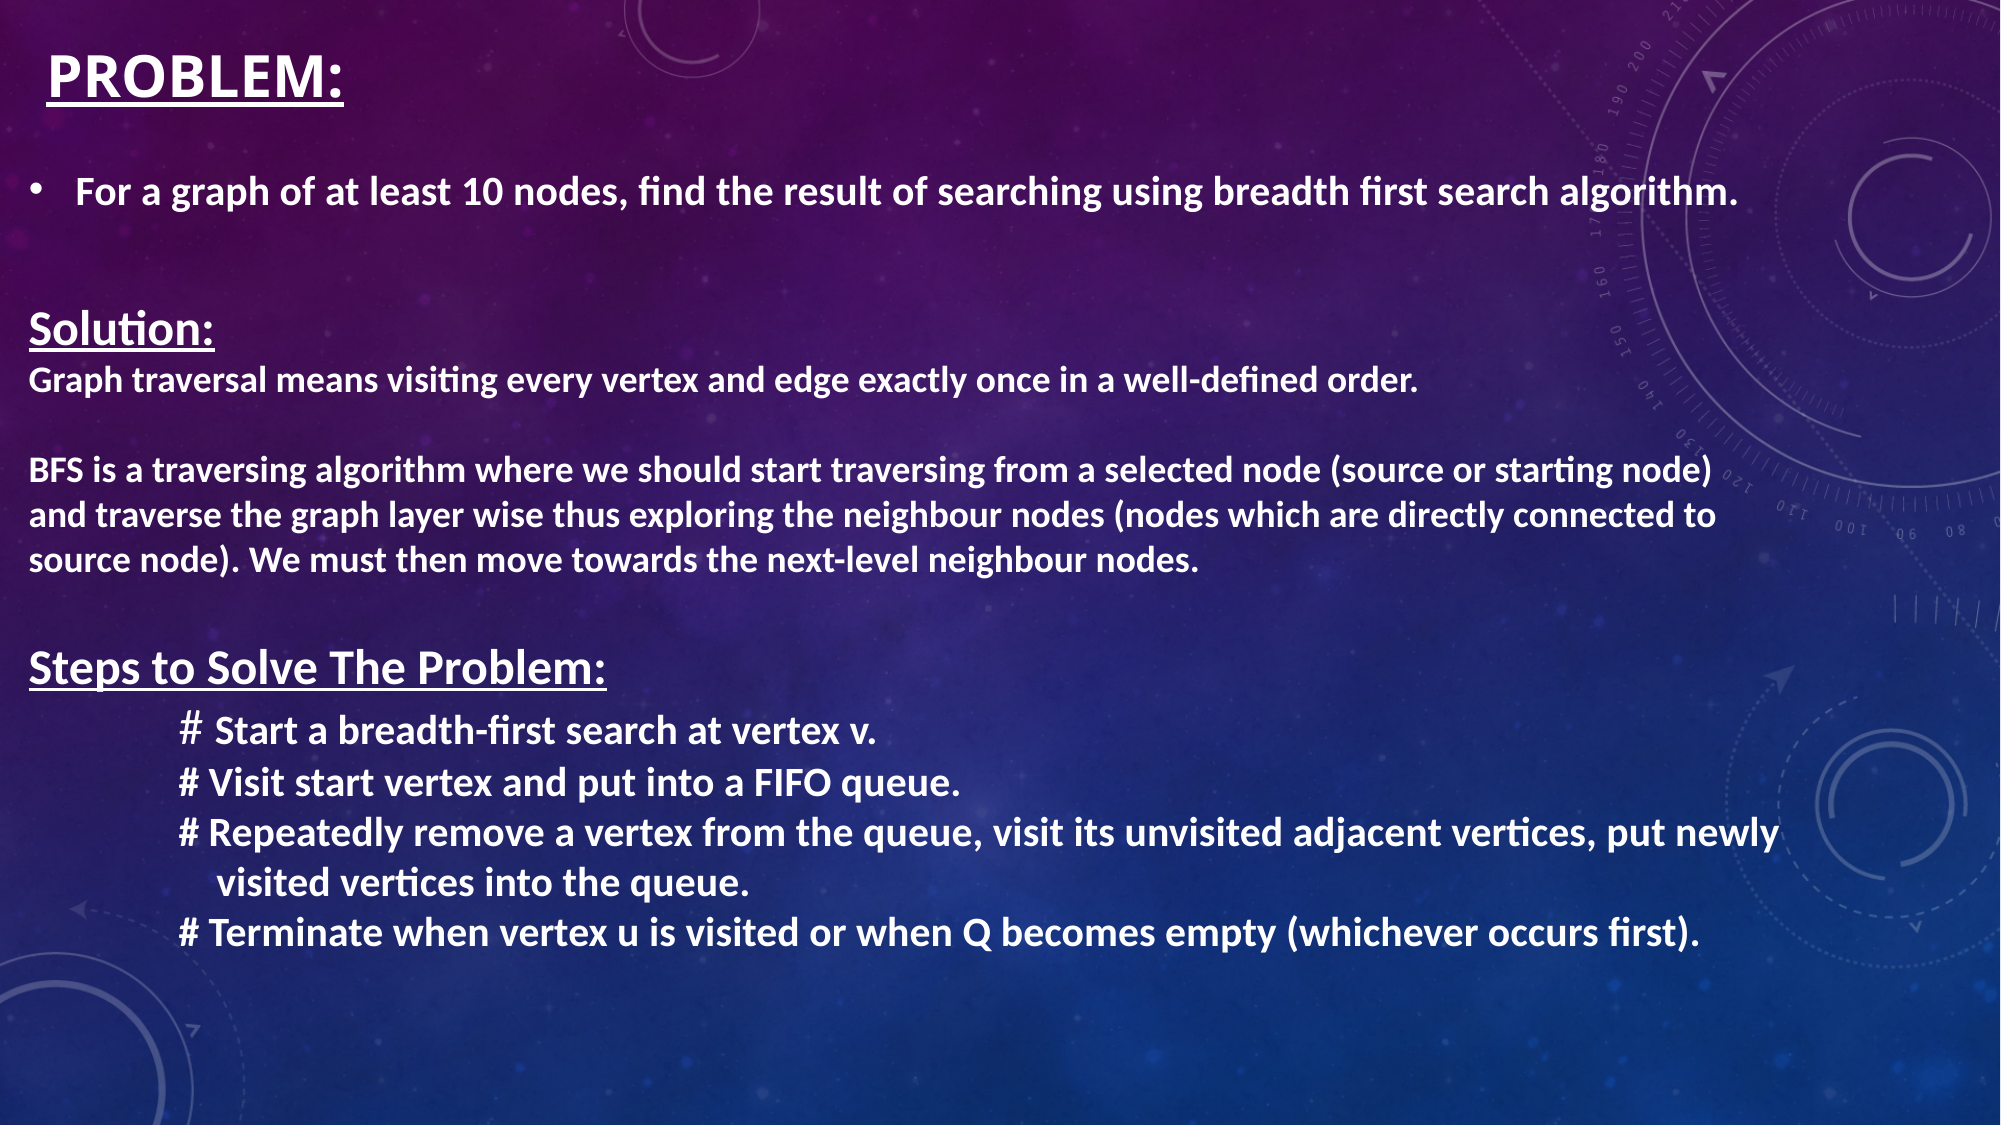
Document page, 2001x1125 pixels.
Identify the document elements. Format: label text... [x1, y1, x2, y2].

picture [0, 0, 2001, 1125]
list For a graph of at least 10 nodes, find the result of searching using breadth first search algorithm. [13, 89, 1772, 287]
text_box Solution: Graph traversal means visiting every vertex and edge exactly once in a well-defined order. BFS is a traversing algorithm where we should start traversing from a selected node (source or starting node) and traverse the graph layer wise thus exploring the neighbour nodes (nodes which are directly connected to source node). We must then move towards the next-level neighbour nodes. [13, 287, 1772, 588]
text_box Steps to Solve The Problem: # Start a breadth-first search at vertex v. # Visit start vertex and put into a FIFO queue. # Repeatedly remove a vertex from the queue, visit its unvisited adjacent vertices, put newly visited vertices into the queue. # Terminate when vertex u is visited or when Q becomes empty (whichever occurs first). [13, 627, 1891, 1063]
title Problem: [31, 0, 1694, 89]
